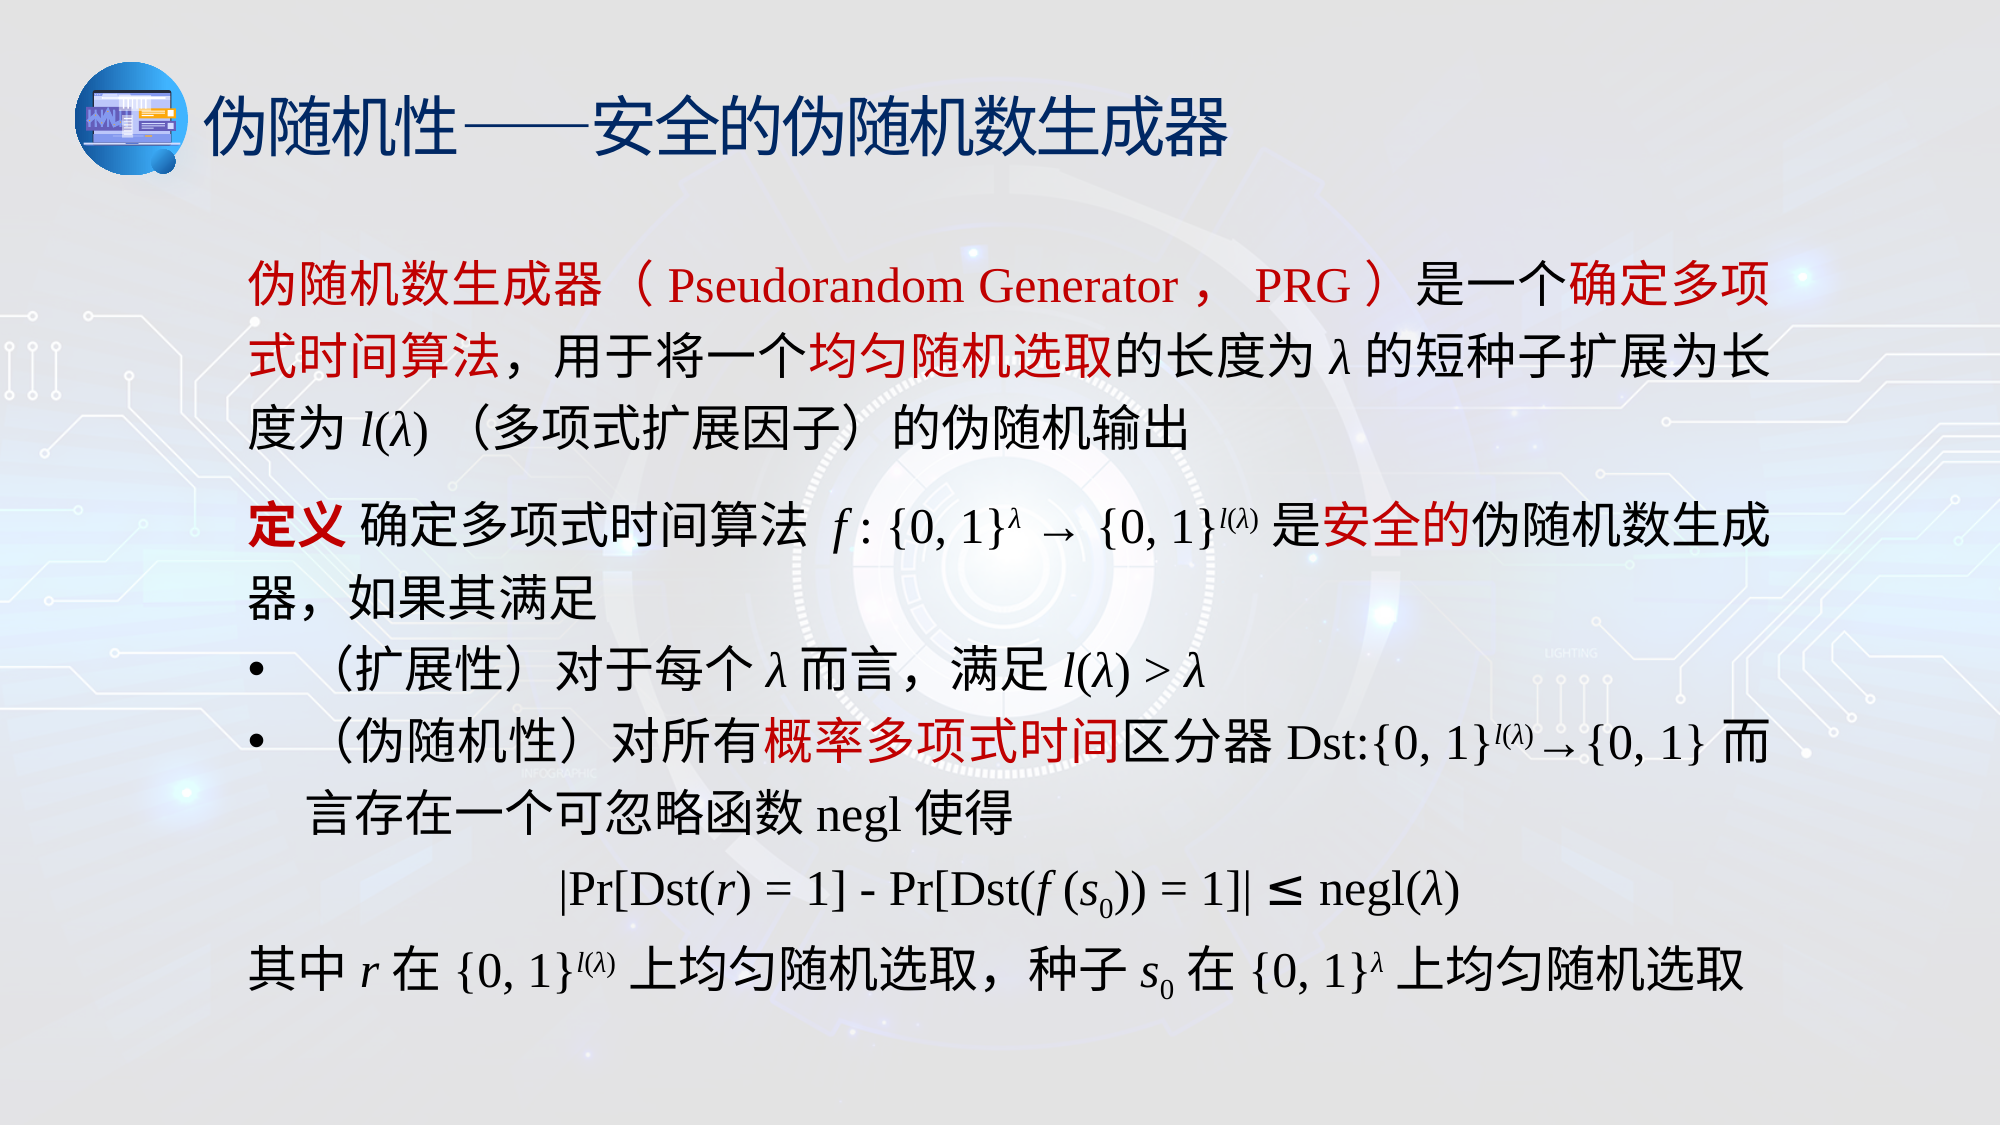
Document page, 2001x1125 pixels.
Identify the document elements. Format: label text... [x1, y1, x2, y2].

text_box 定义 确定多项式时间算法 f : {0, 1}λ → {0, 1}l(λ)是安全的伪随机数生成器，如果其满足 （扩展性）对于每个λ而言，满足l(λ) > λ （伪随机性）对所有概率多项式时间区分器Dst:{0, 1}l(λ)→{0, 1}而言存在一个可忽略函数negl使得 |Pr[Dst(r) = 1] - Pr[Dst(f (s0)) = 1]| ≤ negl(λ) 其中r在{0, 1}l(λ)上均匀随机选取，种子s0在{0, 1}λ上均匀随机选取 [233, 474, 1786, 1014]
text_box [75, 62, 1275, 176]
text_box 伪随机数生成器（Pseudorandom Generator，PRG）是一个确定多项式时间算法，用于将一个均匀随机选取的长度为λ的短种子扩展为长度为l(λ)（多项式扩展因子）的伪随机输出 [233, 233, 1786, 464]
